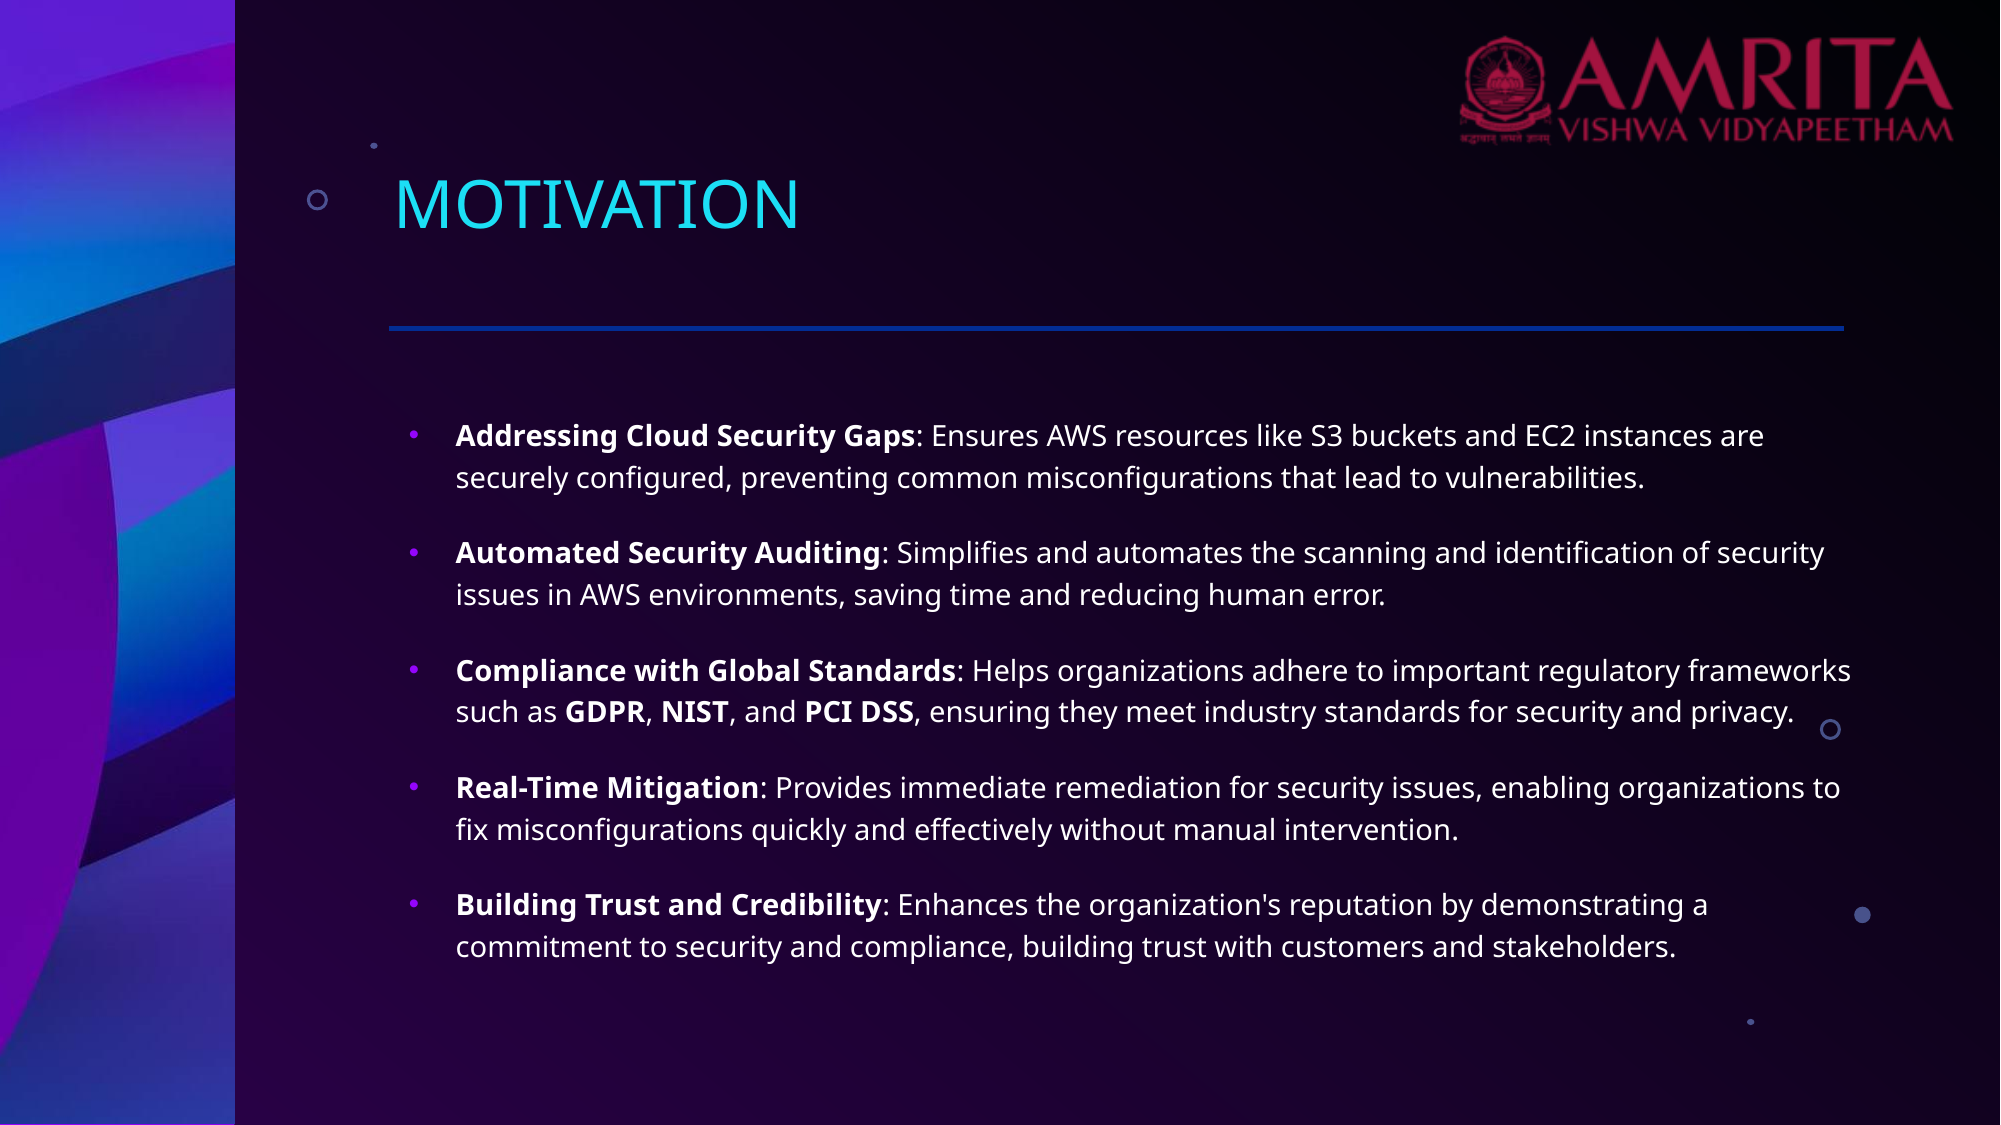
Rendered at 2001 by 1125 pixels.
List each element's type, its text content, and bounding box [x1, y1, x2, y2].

title MOTIVATION [393, 57, 1433, 323]
picture [1433, 0, 1981, 365]
picture [0, 0, 235, 1124]
list Addressing Cloud Security Gaps: Ensures AWS resources like S3 buckets and EC2 instances are securely configured, preventing common misconfigurations that lead to vulnerabilities. Automated Security Auditing: Simplifies and automates the scanning and identification of security issues in AWS environments, saving time and reducing human error. Compliance with Global Standards: Helps organizations adhere to important regulatory frameworks such as GDPR, NIST, and PCI DSS, ensuring they meet industry standards for security and privacy. Real-Time Mitigation: Provides immediate remediation for security issues, enabling organizations to fix misconfigurations quickly and effectively without manual intervention. Building Trust and Credibility: Enhances the organization's reputation by demonstrating a commitment to security and compliance, building trust with customers and stakeholders. [393, 334, 1868, 914]
